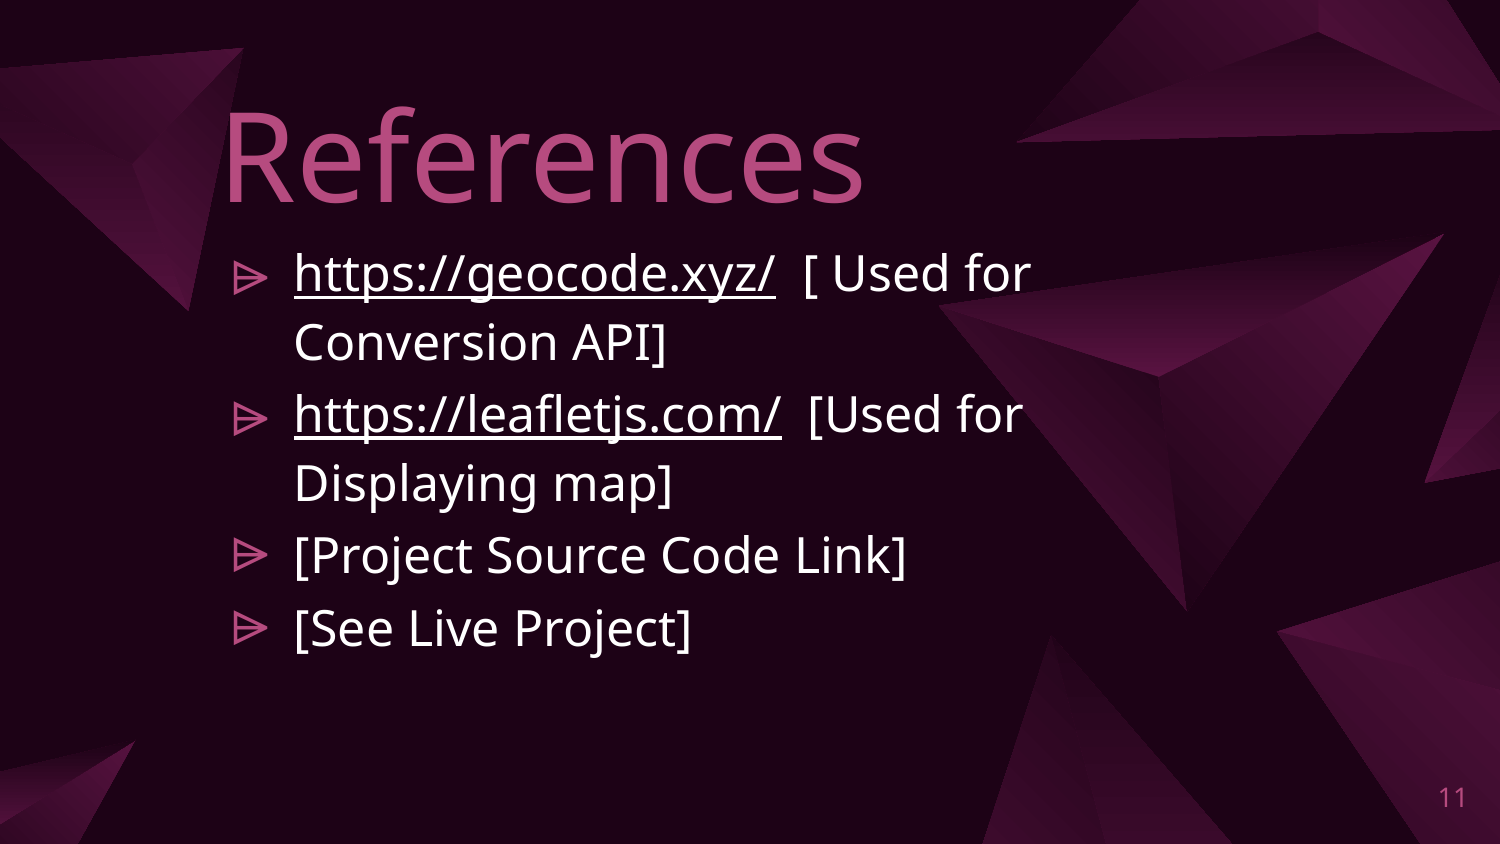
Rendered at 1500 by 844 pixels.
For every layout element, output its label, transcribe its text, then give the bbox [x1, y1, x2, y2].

list https://geocode.xyz/ [ Used for Conversion API] https://leafletjs.com/ [Used for Displaying map] [Project Source Code Link] [See Live Project] [218, 241, 1282, 707]
title References [218, 93, 1282, 230]
slide_number 11 [1402, 766, 1469, 832]
